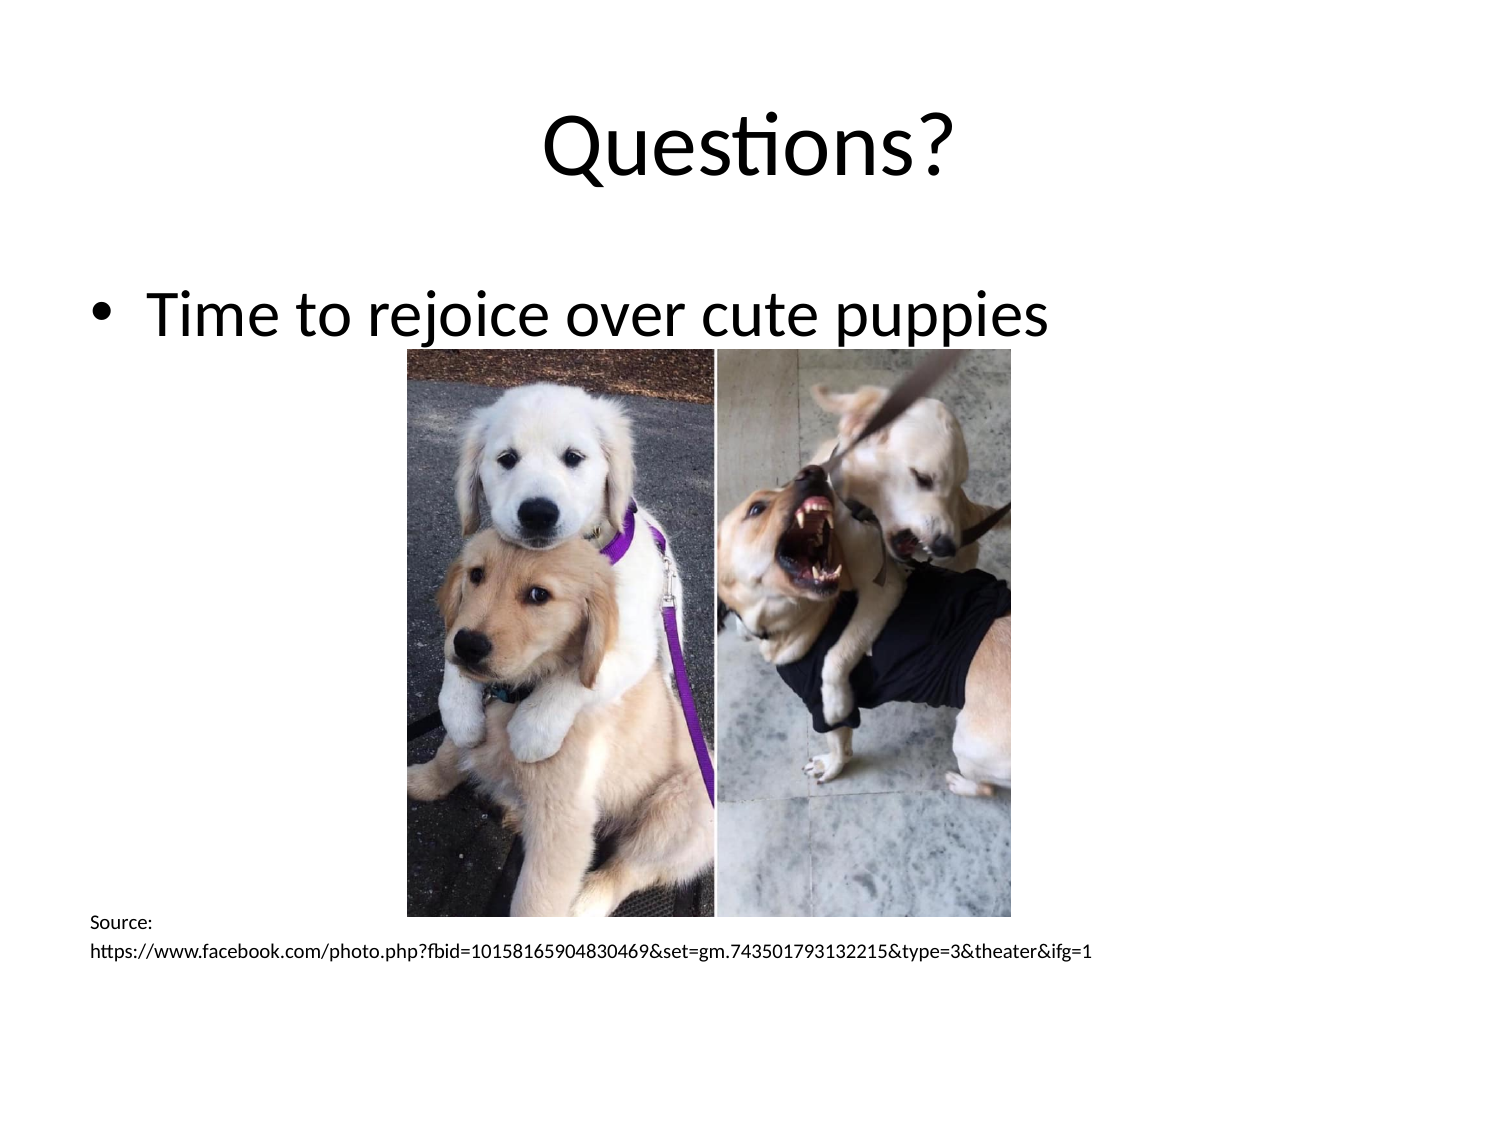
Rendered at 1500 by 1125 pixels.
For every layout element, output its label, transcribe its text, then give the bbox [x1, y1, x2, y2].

list Time to rejoice over cute puppies Source: https://www.facebook.com/photo.php?fbid=10158165904830469&set=gm.743501793132215&type=3&theater&ifg=1 [75, 262, 1425, 1005]
title Questions? [75, 45, 1425, 233]
picture [407, 349, 1012, 918]
